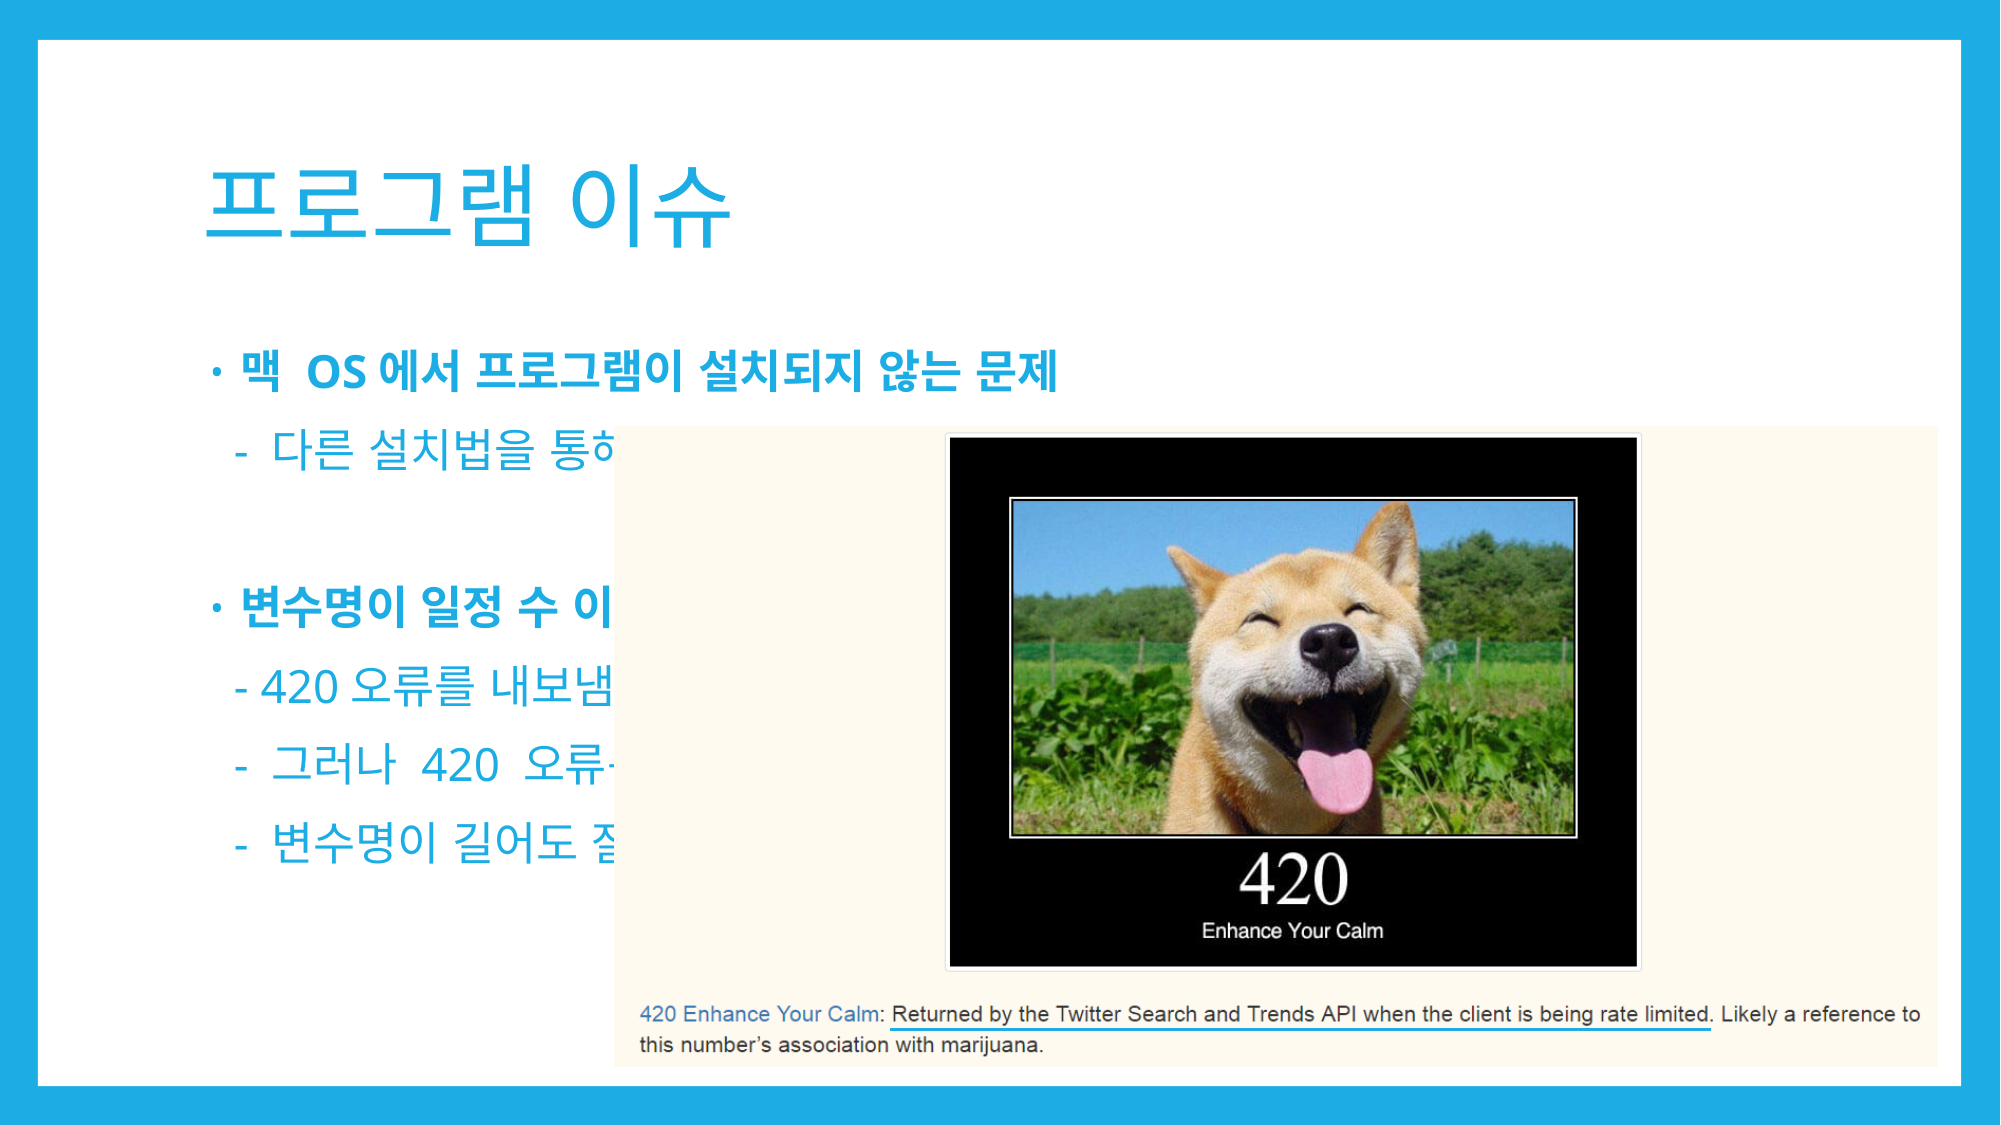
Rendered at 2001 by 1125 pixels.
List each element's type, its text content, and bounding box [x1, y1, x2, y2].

list 맥 OS에서 프로그램이 설치되지 않는 문제 - 다른 설치법을 통해 설치를 수행하였으나 여전히 실패. 변수명이 일정 수 이상으로 길어질 때 검색이 되지 않는 문제. - 420오류를 내보냄. - 그러나 420 오류는 Twitter API를 이용할 때 나오는 공통 오류로 판단됨. - 변수명이 길어도 잘 검색되는 경우가 발견됨. [187, 341, 1833, 1035]
picture [614, 426, 1938, 1067]
title 프로그램 이슈 [187, 99, 1808, 323]
